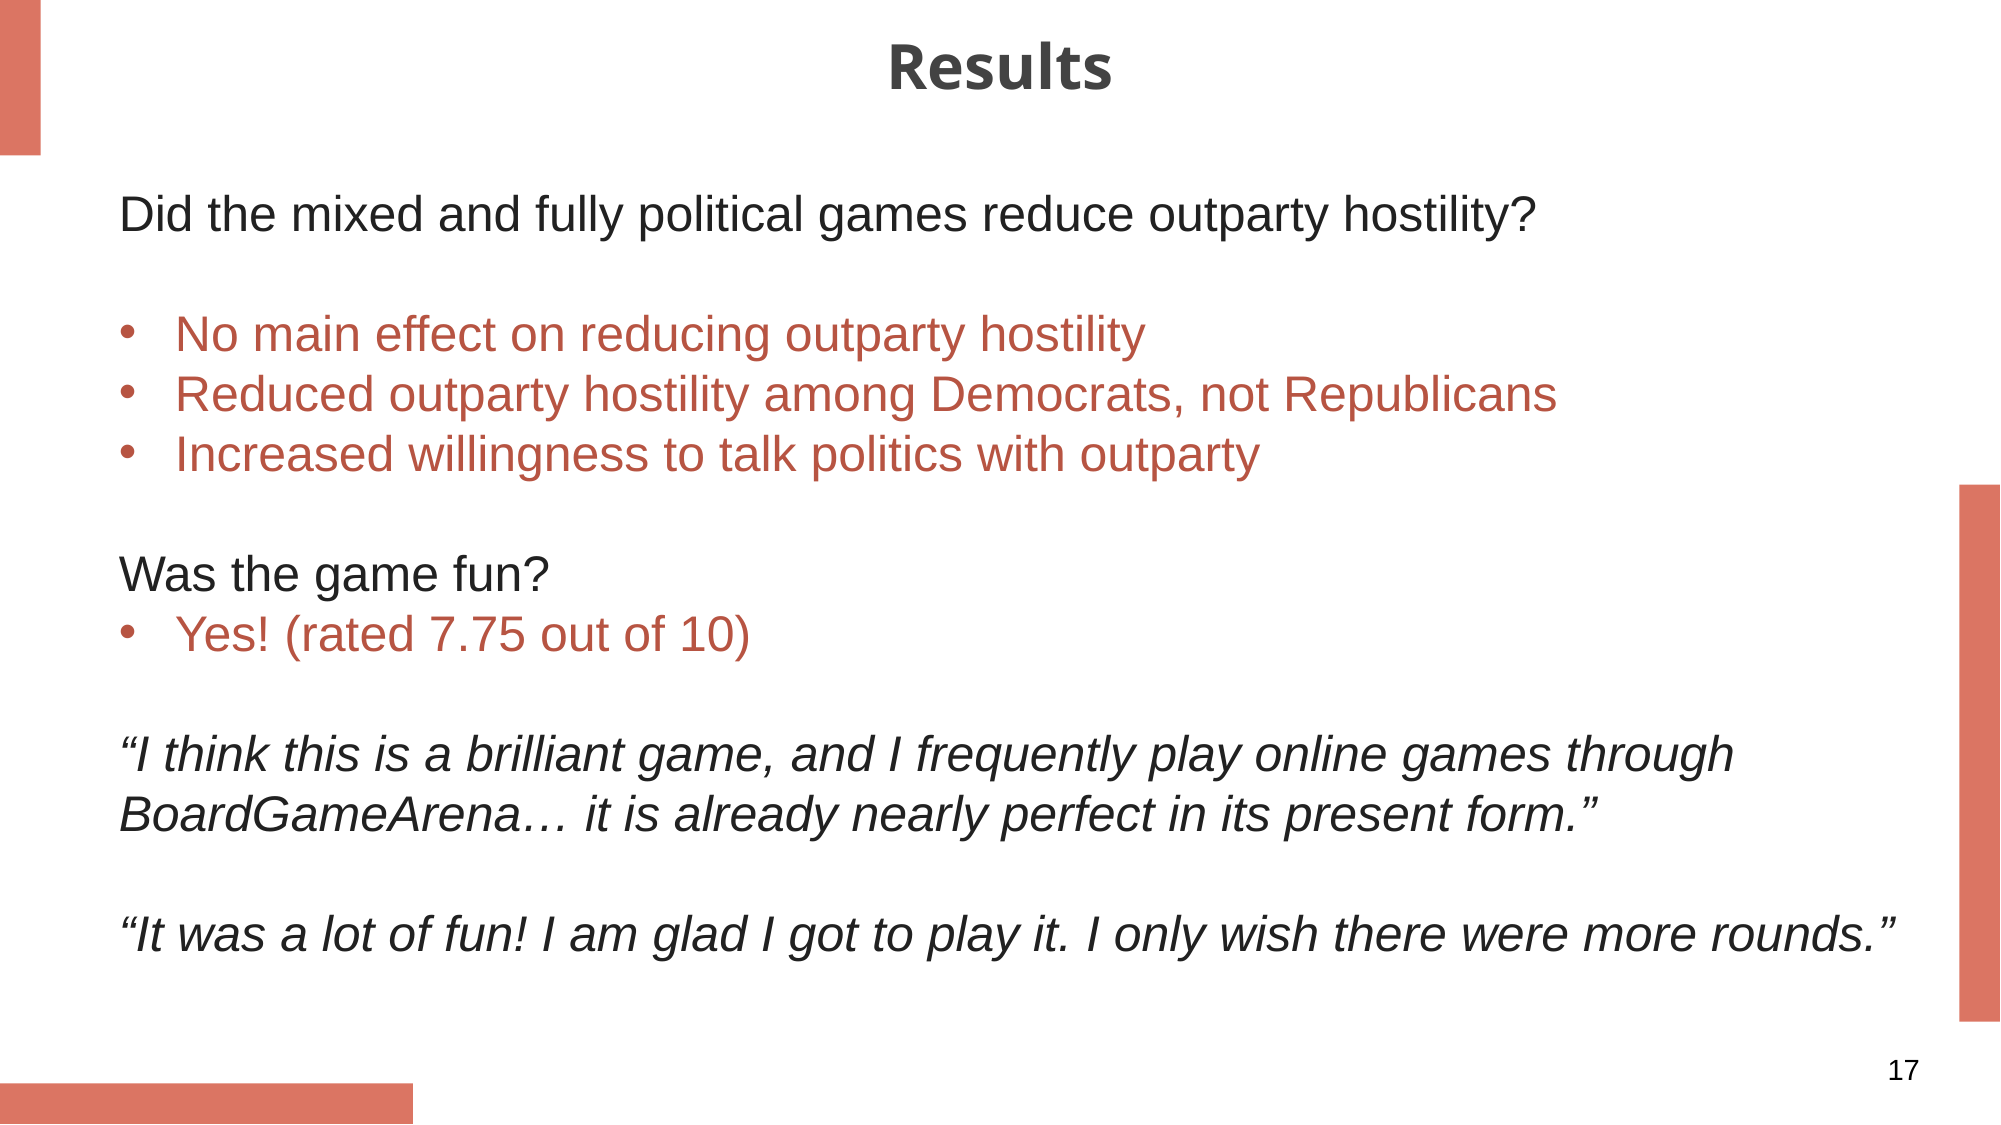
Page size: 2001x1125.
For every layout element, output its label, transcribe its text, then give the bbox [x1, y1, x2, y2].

text_box 17 [1872, 1043, 2000, 1094]
text_box Did the mixed and fully political games reduce outparty hostility? No main effect on reducing outparty hostility Reduced outparty hostility among Democrats, not Republicans Increased willingness to talk politics with outparty Was the game fun? Yes! (rated 7.75 out of 10) “I think this is a brilliant game, and I frequently play online games through BoardGameArena… it is already nearly perfect in its present form.” “It was a lot of fun! I am glad I got to play it. I only wish there were more rounds.” [70, 106, 1930, 1060]
title Results [0, 2, 2000, 128]
